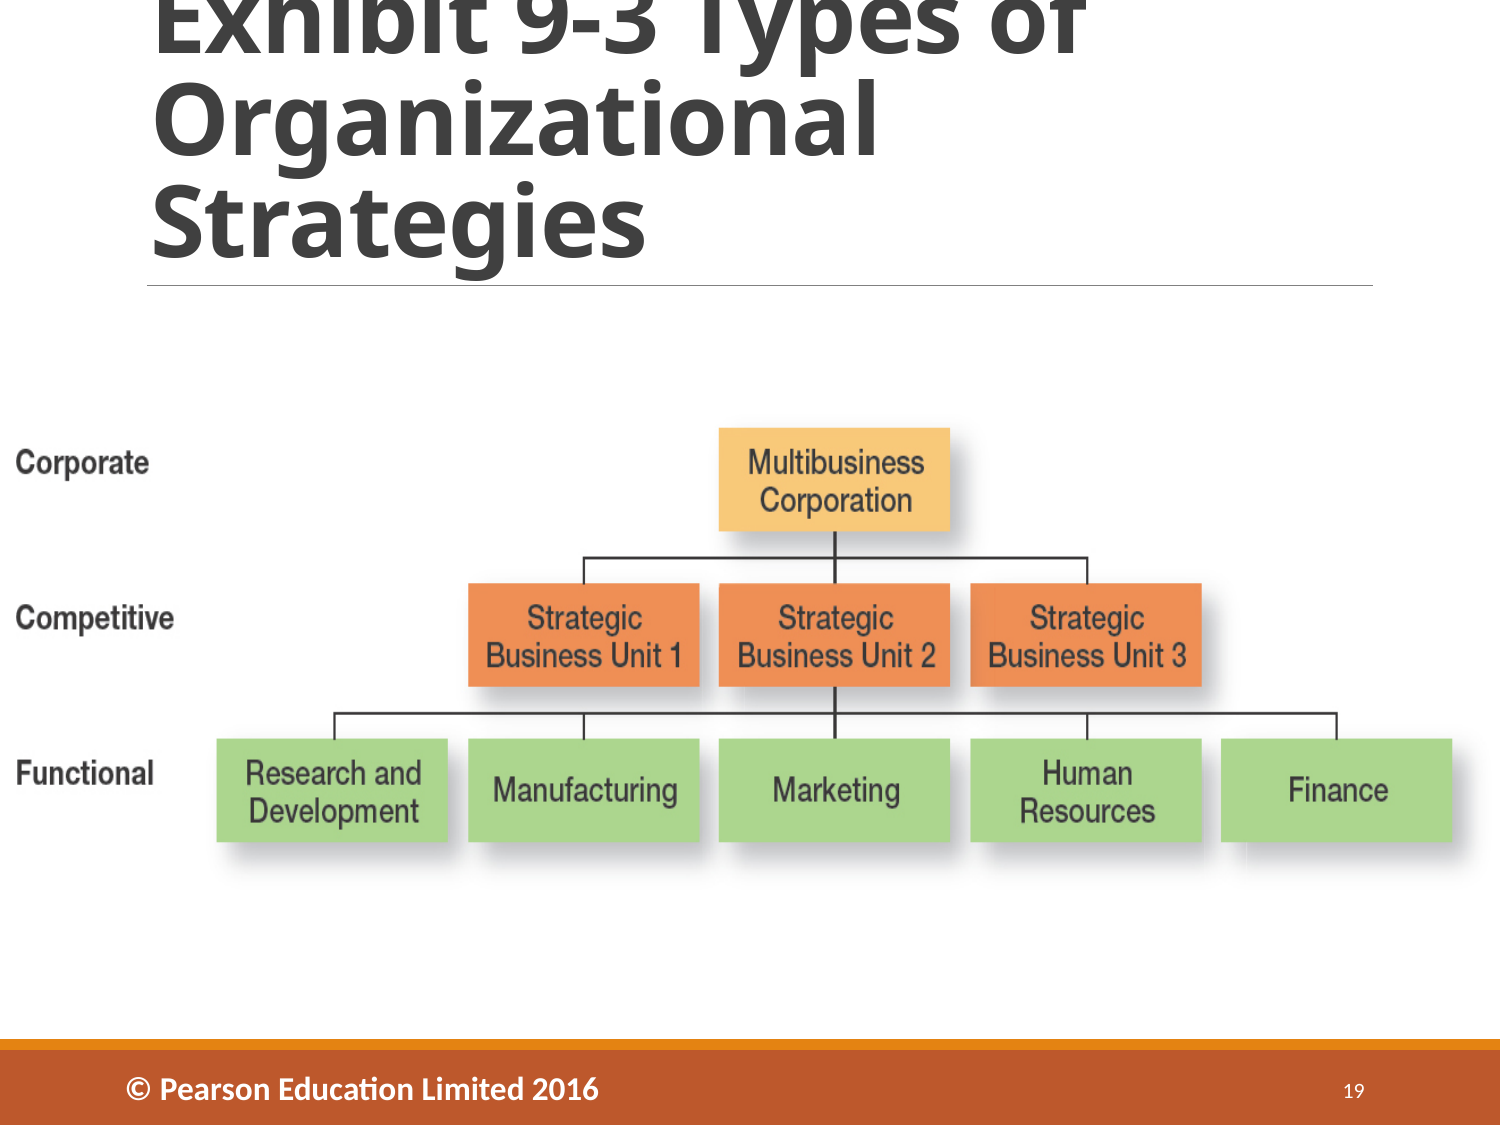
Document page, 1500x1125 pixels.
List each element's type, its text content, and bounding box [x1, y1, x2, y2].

picture [15, 413, 1492, 890]
text_box © Pearson Education Limited 2016 [109, 1059, 701, 1115]
title Exhibit 9-3 Types of Organizational Strategies [135, 47, 1373, 285]
slide_number 19 [1218, 1059, 1380, 1120]
